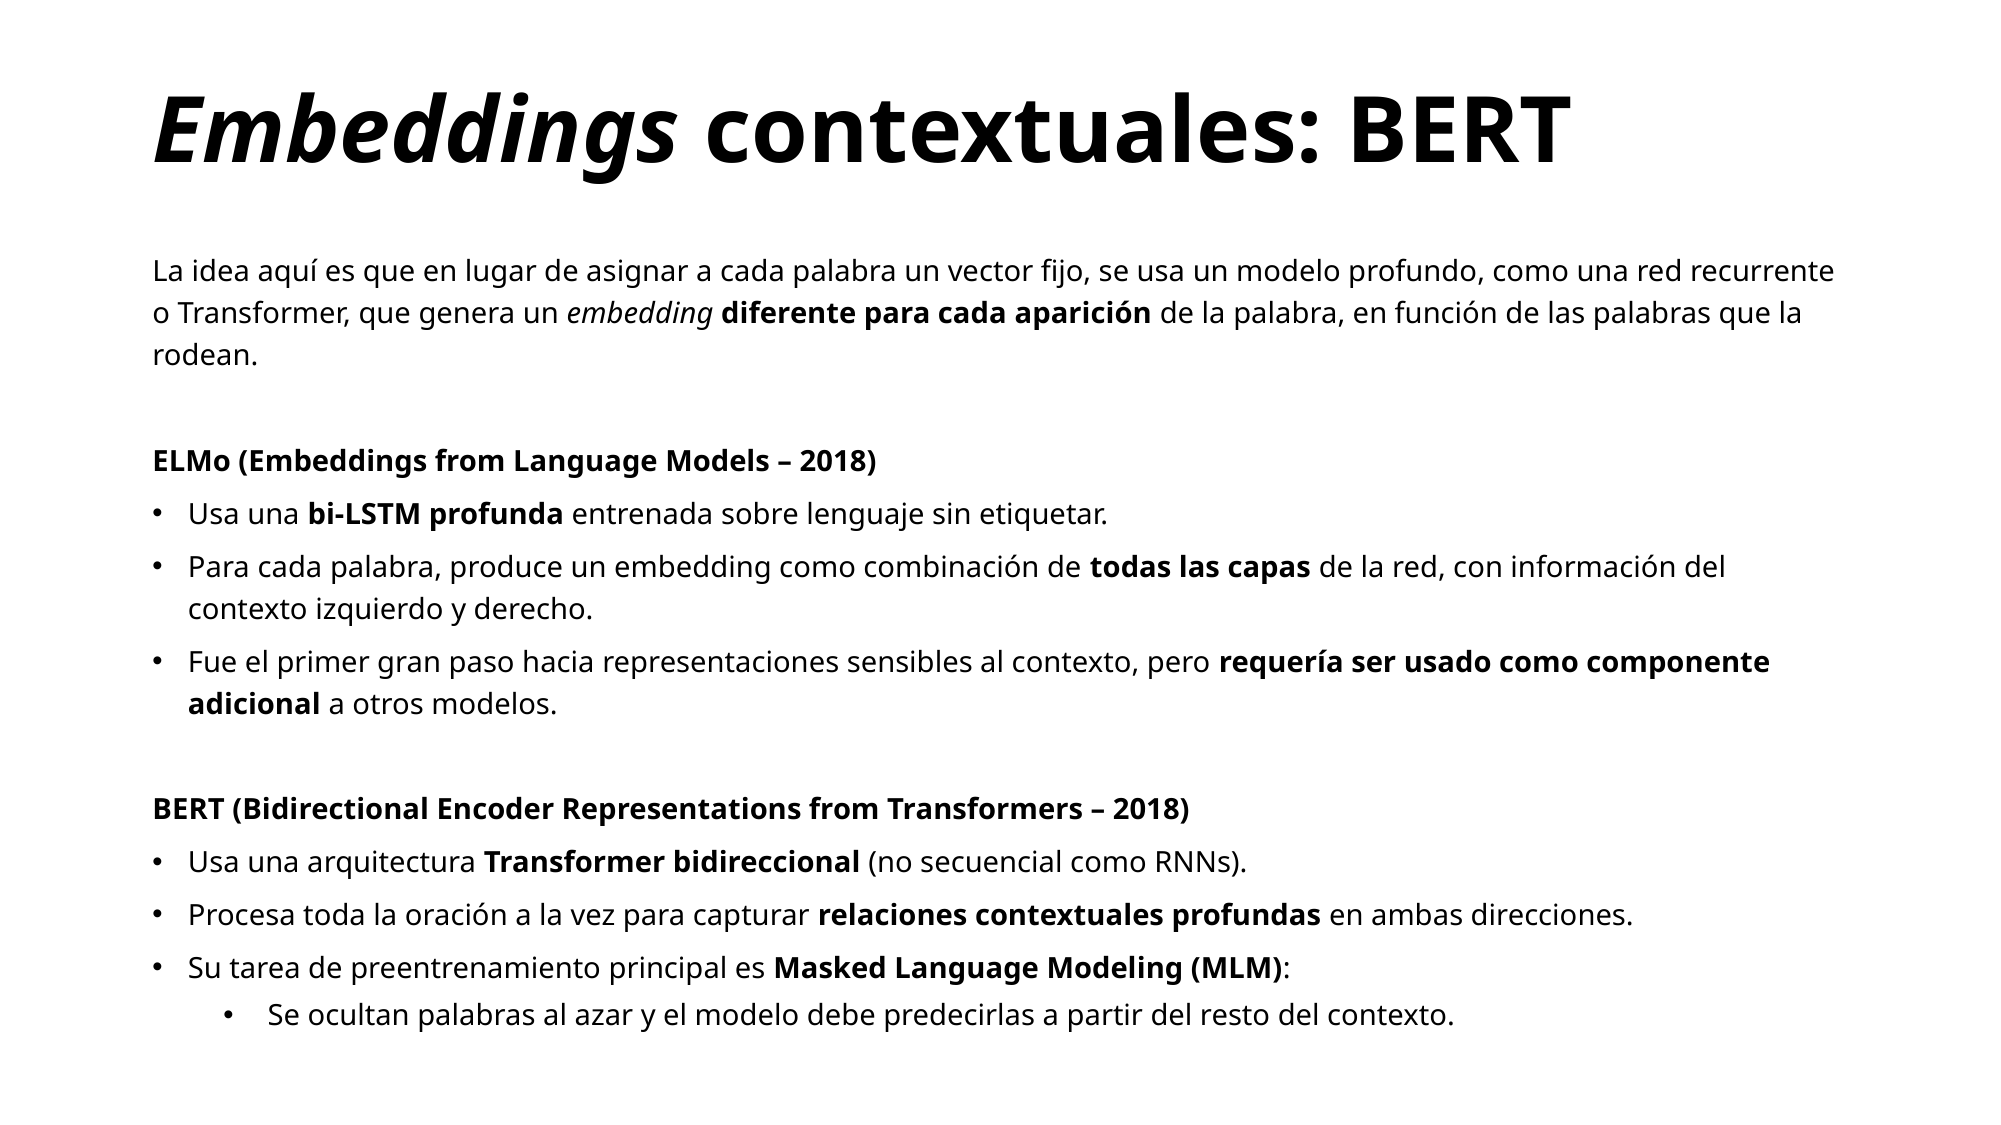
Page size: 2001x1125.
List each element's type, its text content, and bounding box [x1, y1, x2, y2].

list La idea aquí es que en lugar de asignar a cada palabra un vector fijo, se usa un modelo profundo, como una red recurrente o Transformer, que genera un embedding diferente para cada aparición de la palabra, en función de las palabras que la rodean. ELMo (Embeddings from Language Models – 2018) Usa una bi-LSTM profunda entrenada sobre lenguaje sin etiquetar. Para cada palabra, produce un embedding como combinación de todas las capas de la red, con información del contexto izquierdo y derecho. Fue el primer gran paso hacia representaciones sensibles al contexto, pero requería ser usado como componente adicional a otros modelos. BERT (Bidirectional Encoder Representations from Transformers – 2018) Usa una arquitectura Transformer bidireccional (no secuencial como RNNs). Procesa toda la oración a la vez para capturar relaciones contextuales profundas en ambas direcciones. Su tarea de preentrenamiento principal es Masked Language Modeling (MLM): Se ocultan palabras al azar y el modelo debe predecirlas a partir del resto del contexto. [137, 237, 1863, 1042]
title Embeddings contextuales: BERT [137, 59, 1863, 206]
